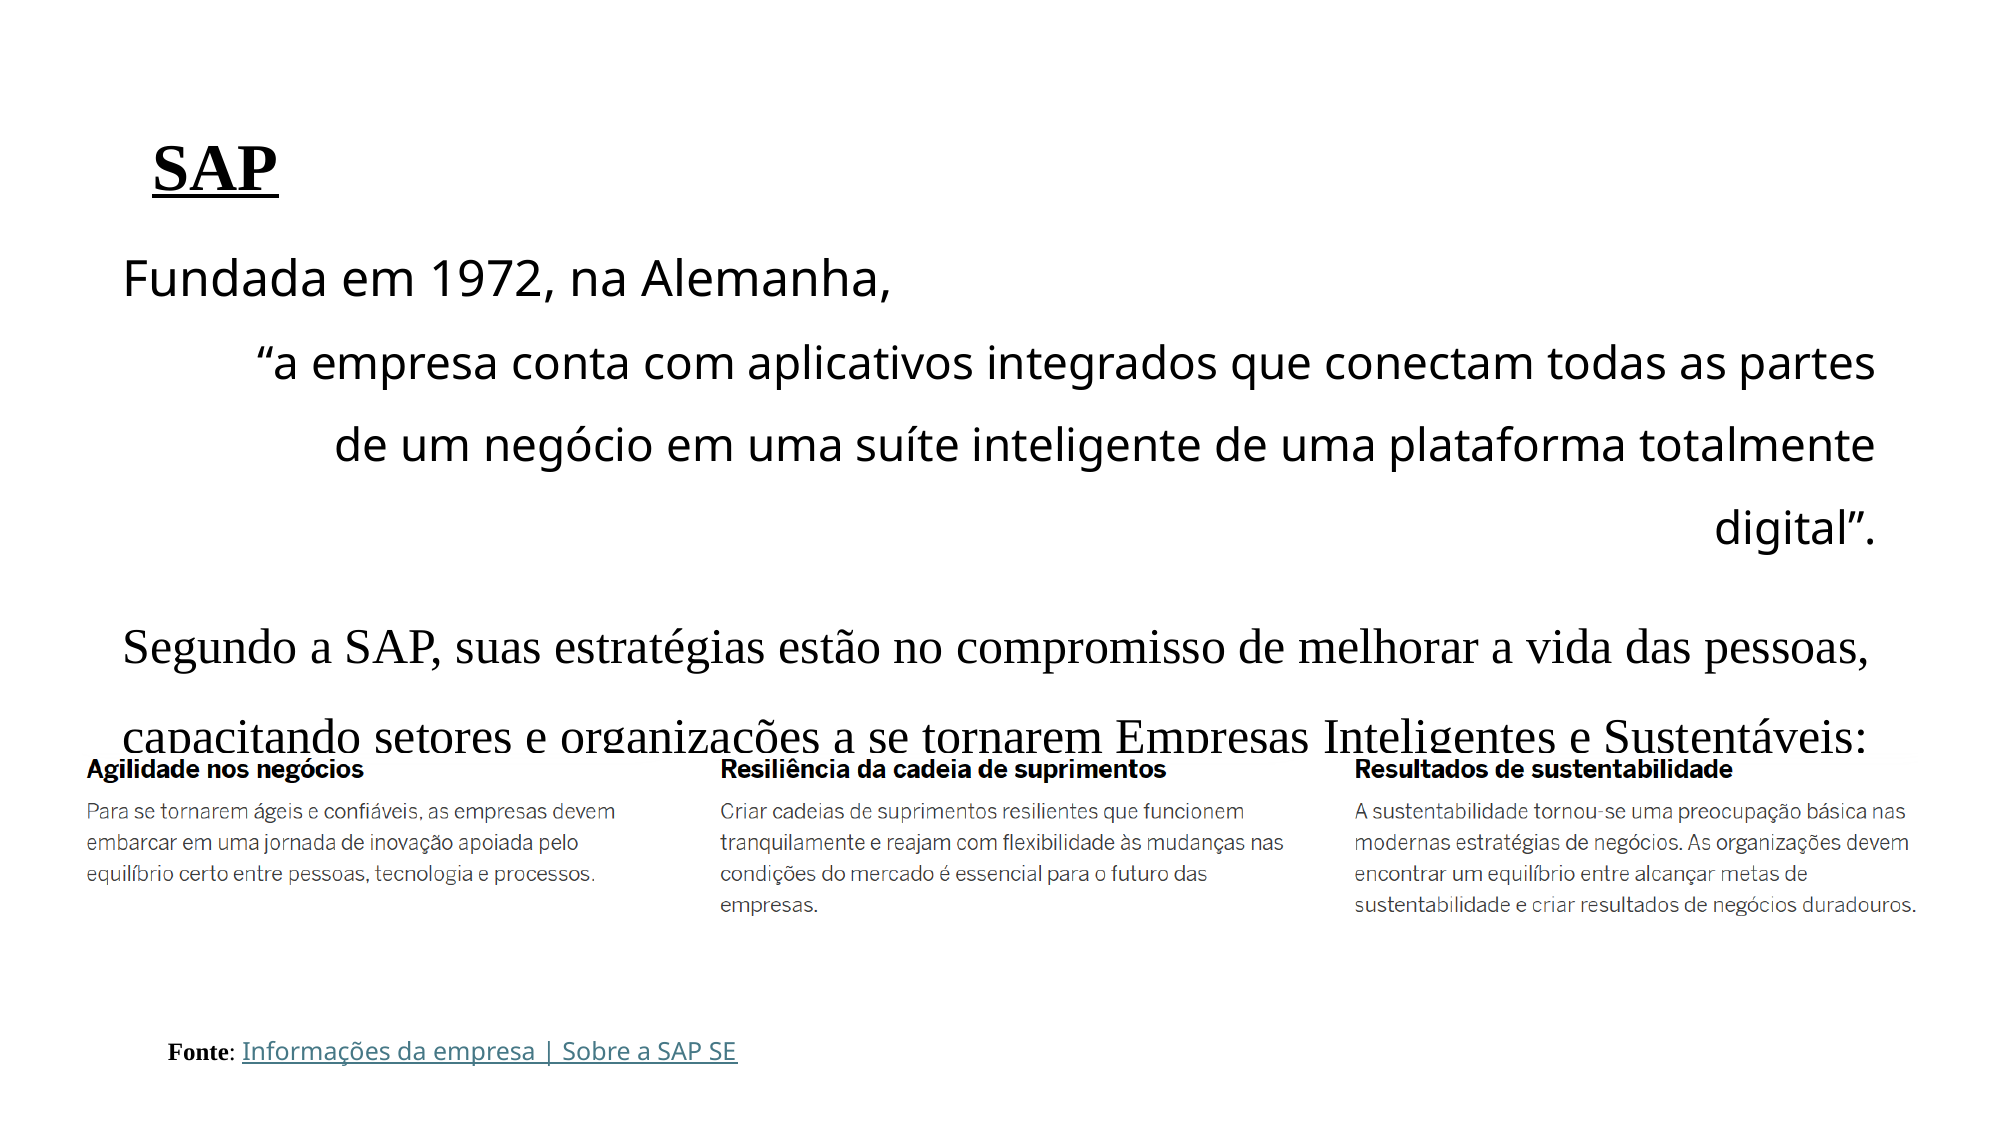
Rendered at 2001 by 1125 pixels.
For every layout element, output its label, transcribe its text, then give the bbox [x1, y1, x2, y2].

title SAP [137, 59, 1863, 208]
text_box Fonte: Informações da empresa | Sobre a SAP SE [153, 1027, 1802, 1077]
text_box Fundada em 1972, na Alemanha, “a empresa conta com aplicativos integrados que conectam todas as partes de um negócio em uma suíte inteligente de uma plataforma totalmente digital”. Segundo a SAP, suas estratégias estão no compromisso de melhorar a vida das pessoas, capacitando setores e organizações a se tornarem Empresas Inteligentes e Sustentáveis: [107, 208, 1893, 752]
picture [81, 752, 1918, 916]
